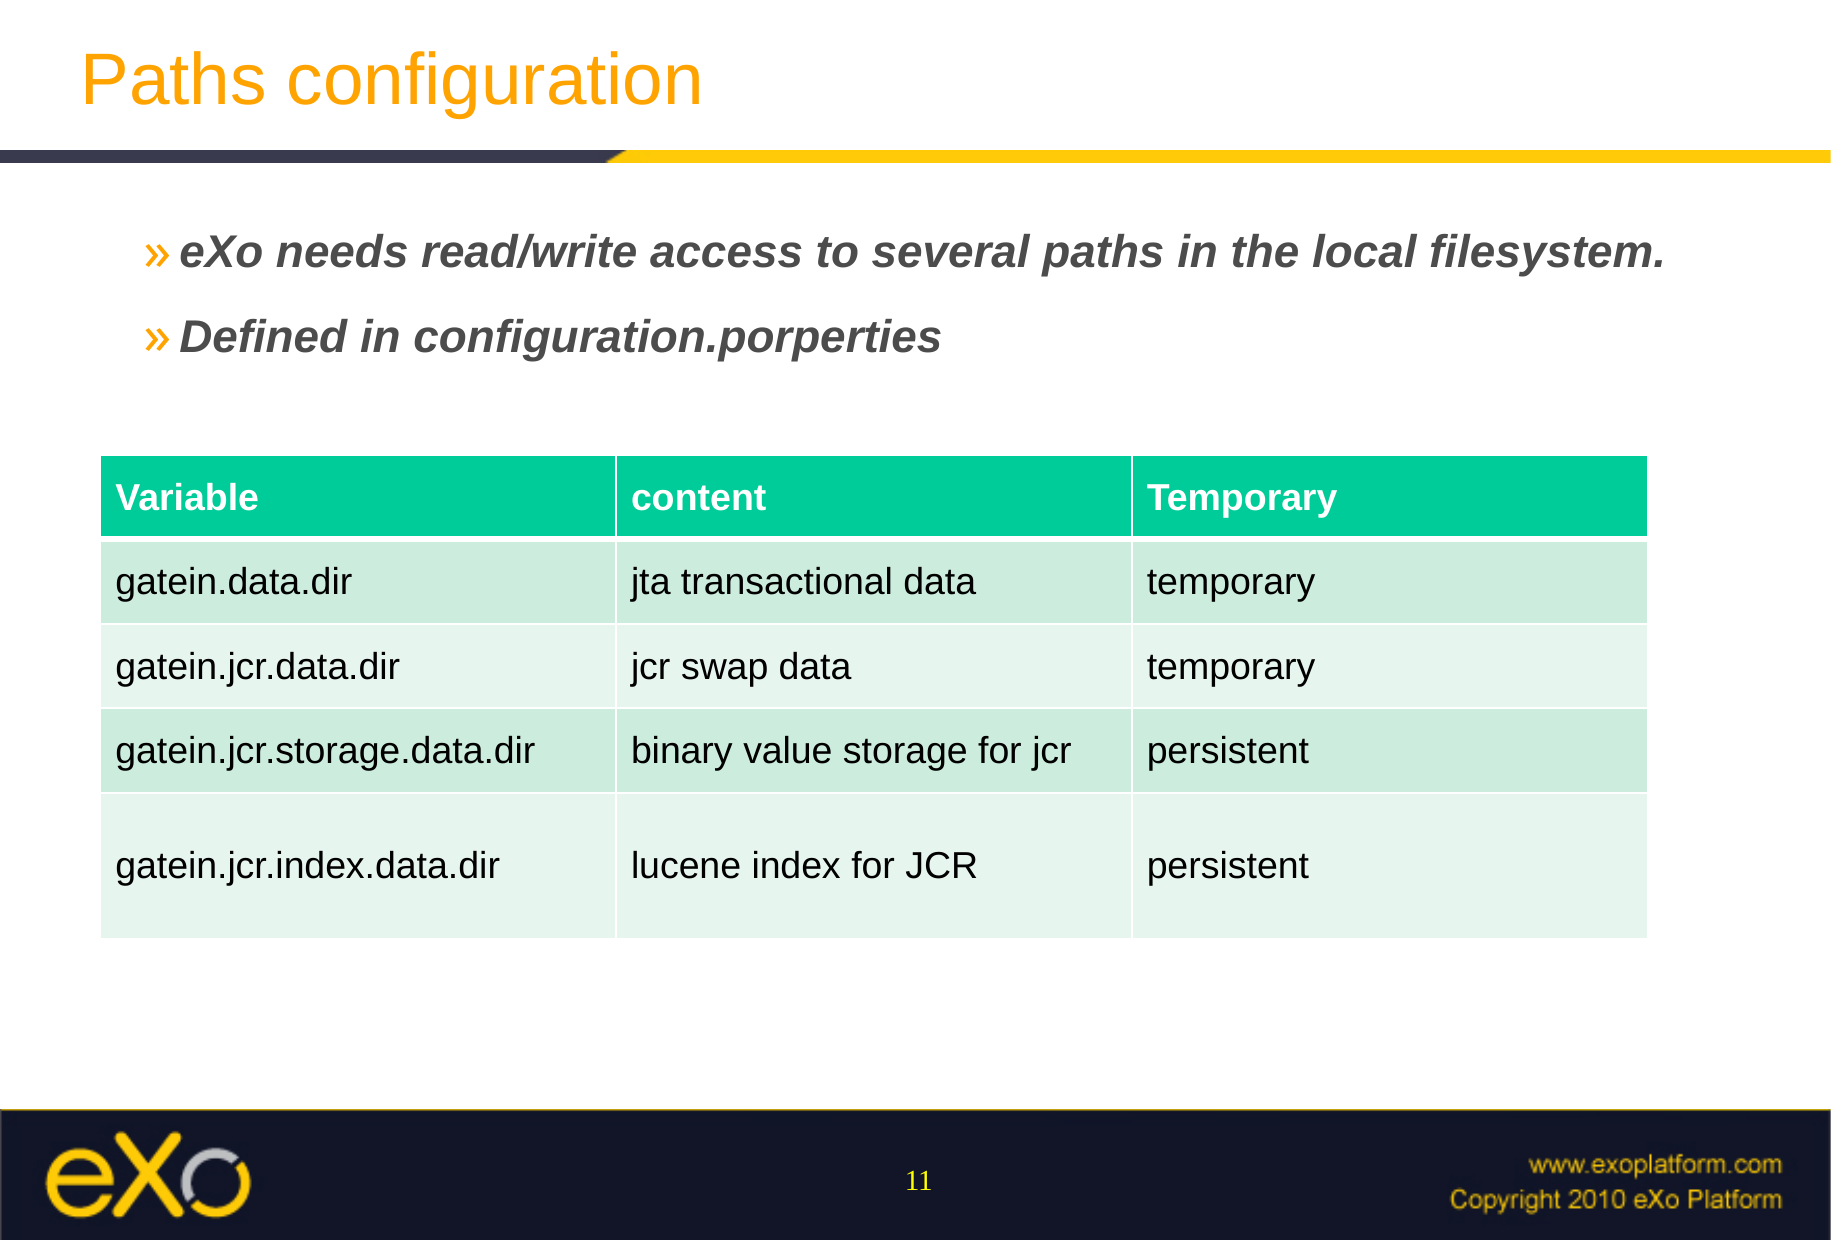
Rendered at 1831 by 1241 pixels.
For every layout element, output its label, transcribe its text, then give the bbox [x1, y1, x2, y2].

table_cell temporary [1133, 625, 1647, 707]
table_cell gatein.jcr.data.dir [101, 625, 615, 707]
table_cell lucene index for JCR [617, 794, 1131, 938]
picture [0, 150, 1831, 163]
list eXo needs read/write access to several paths in the local filesystem. Defined in configuration.porperties [83, 221, 1754, 1057]
table_header Variable [101, 456, 615, 536]
table_cell jcr swap data [617, 625, 1131, 707]
table_cell persistent [1133, 709, 1647, 792]
table_cell temporary [1133, 542, 1647, 623]
picture [0, 1109, 1831, 1240]
table_header Temporary [1133, 456, 1647, 536]
table_header content [617, 456, 1131, 536]
table_cell binary value storage for jcr [617, 709, 1131, 792]
table_cell gatein.jcr.index.data.dir [101, 794, 615, 938]
table_cell jta transactional data [617, 542, 1131, 623]
table_cell persistent [1133, 794, 1647, 938]
table_cell gatein.jcr.storage.data.dir [101, 709, 615, 792]
title Paths configuration [80, 41, 1751, 117]
table_cell gatein.data.dir [101, 542, 615, 623]
